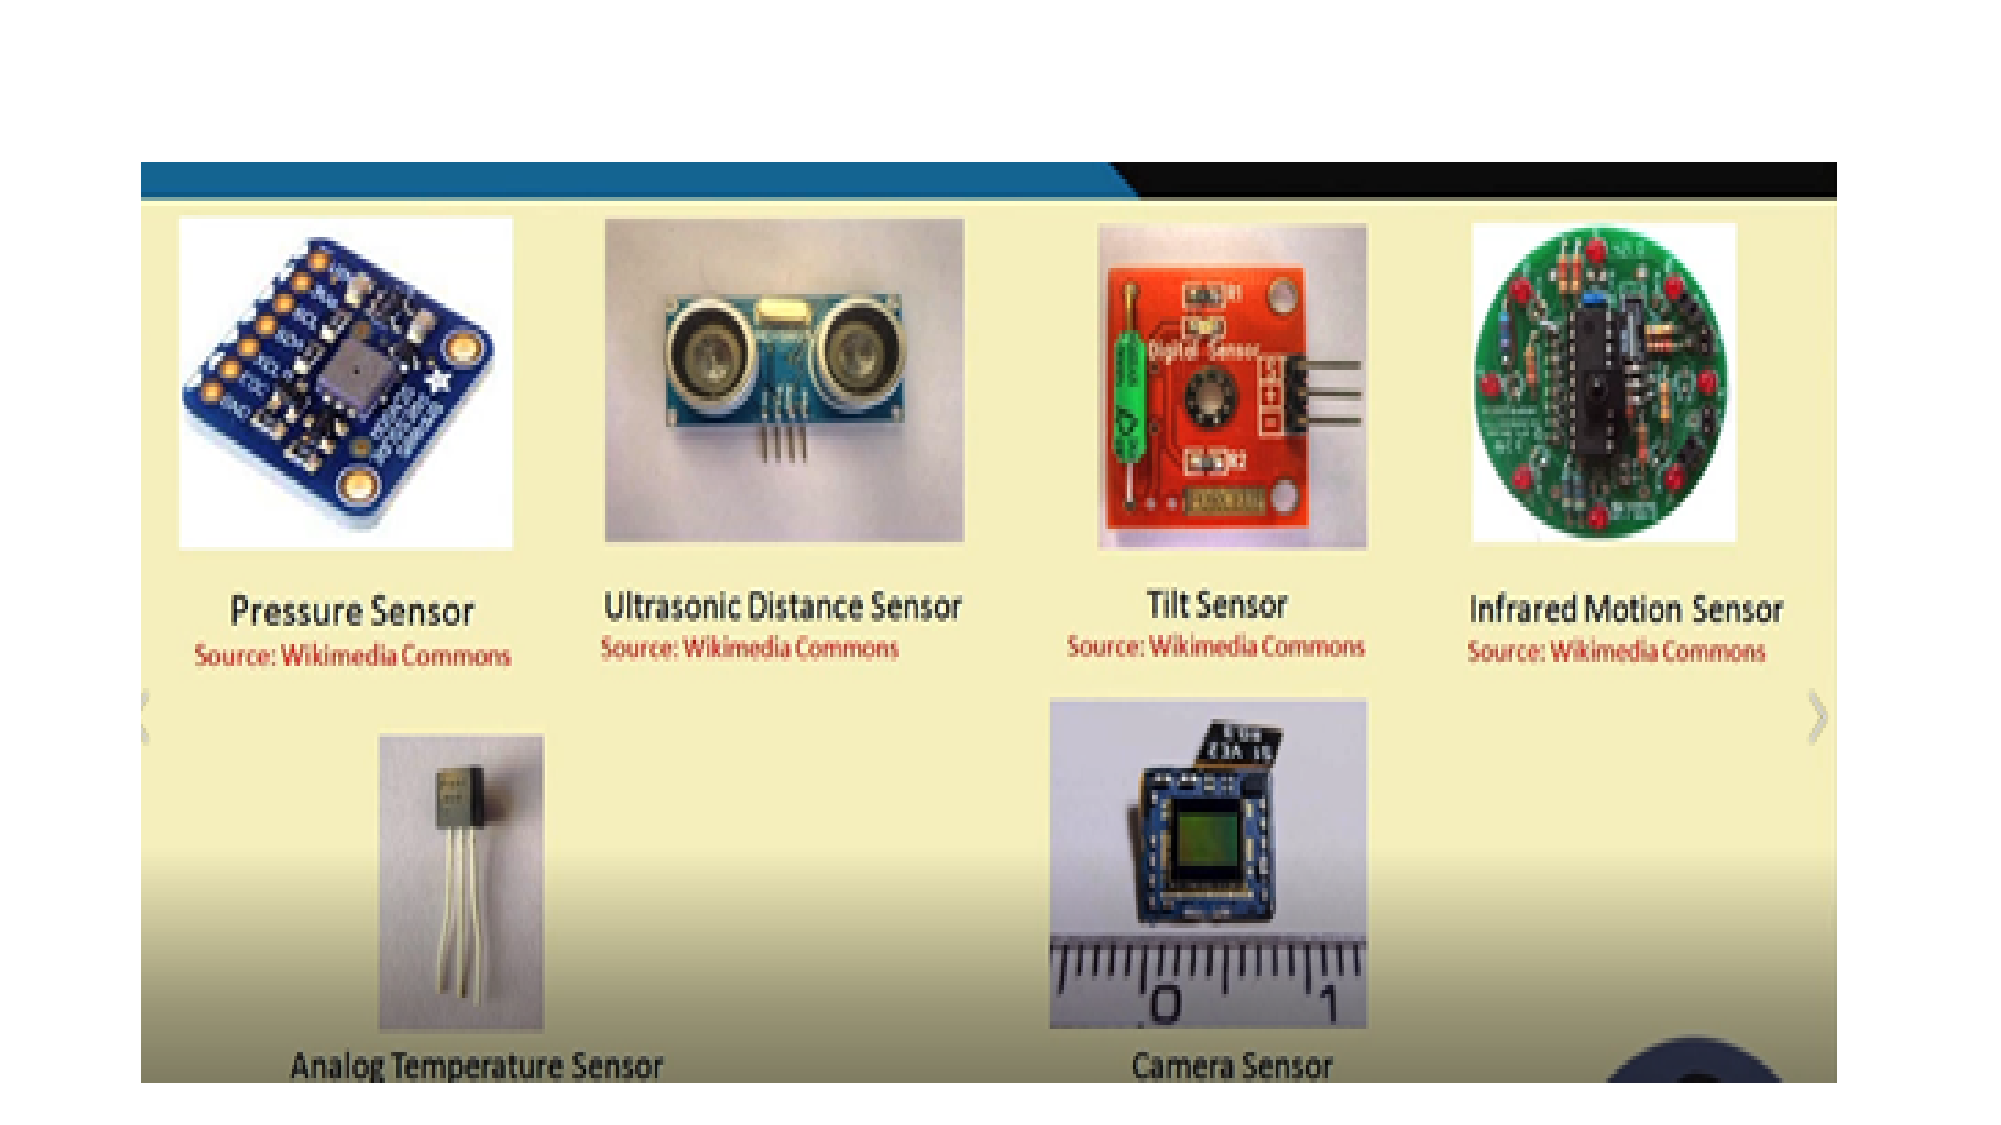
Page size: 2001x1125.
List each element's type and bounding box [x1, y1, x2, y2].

list [141, 162, 1837, 1083]
